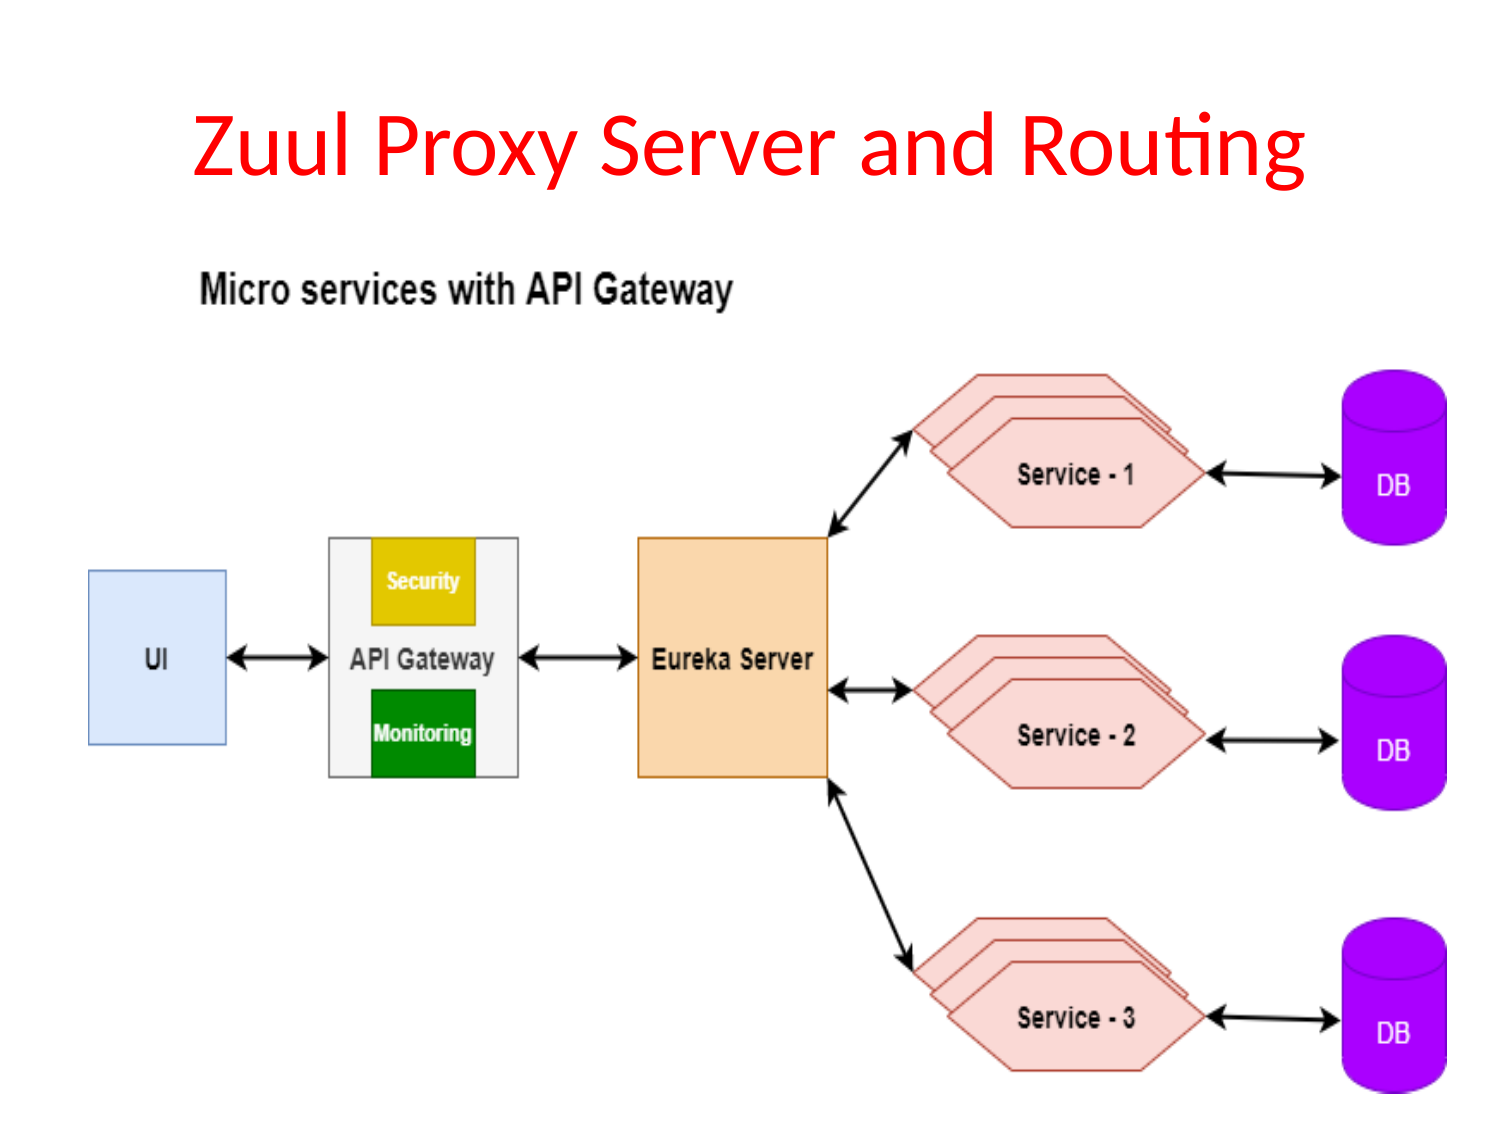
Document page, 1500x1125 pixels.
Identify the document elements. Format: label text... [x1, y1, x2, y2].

title Zuul Proxy Server and Routing [75, 45, 1425, 233]
picture [88, 255, 1448, 1095]
